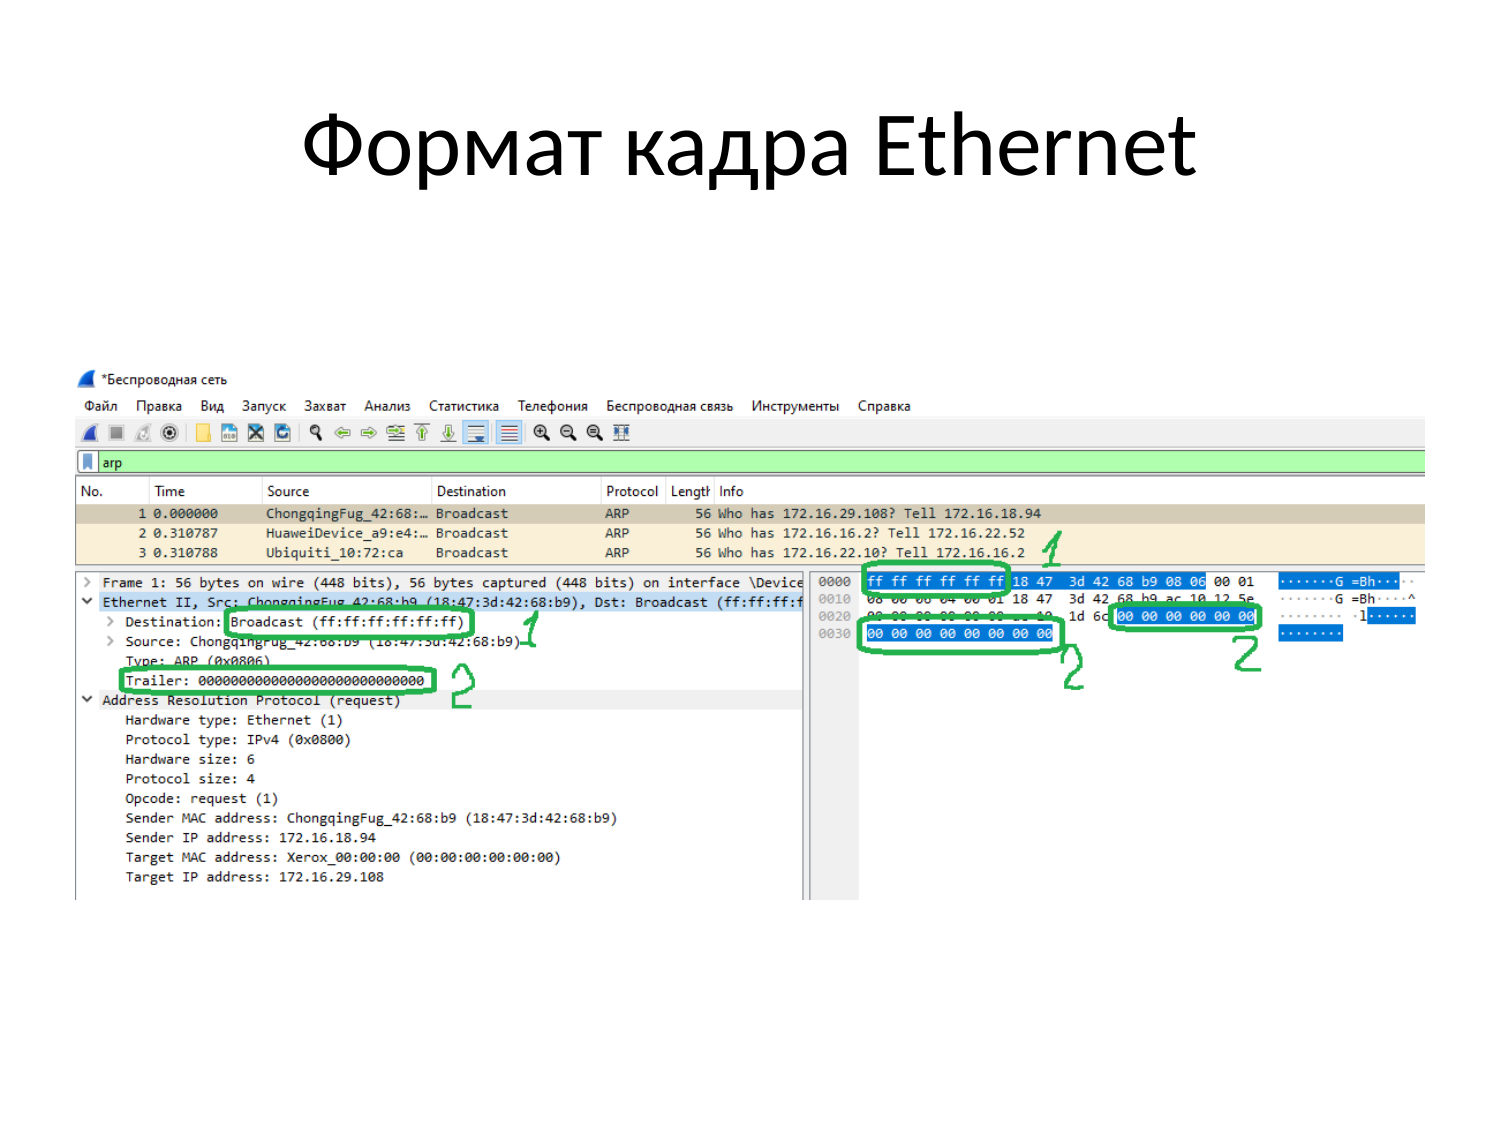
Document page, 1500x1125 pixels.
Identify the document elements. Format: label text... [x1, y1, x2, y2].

title Формат кадра Ethernet [75, 45, 1425, 233]
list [74, 367, 1426, 901]
